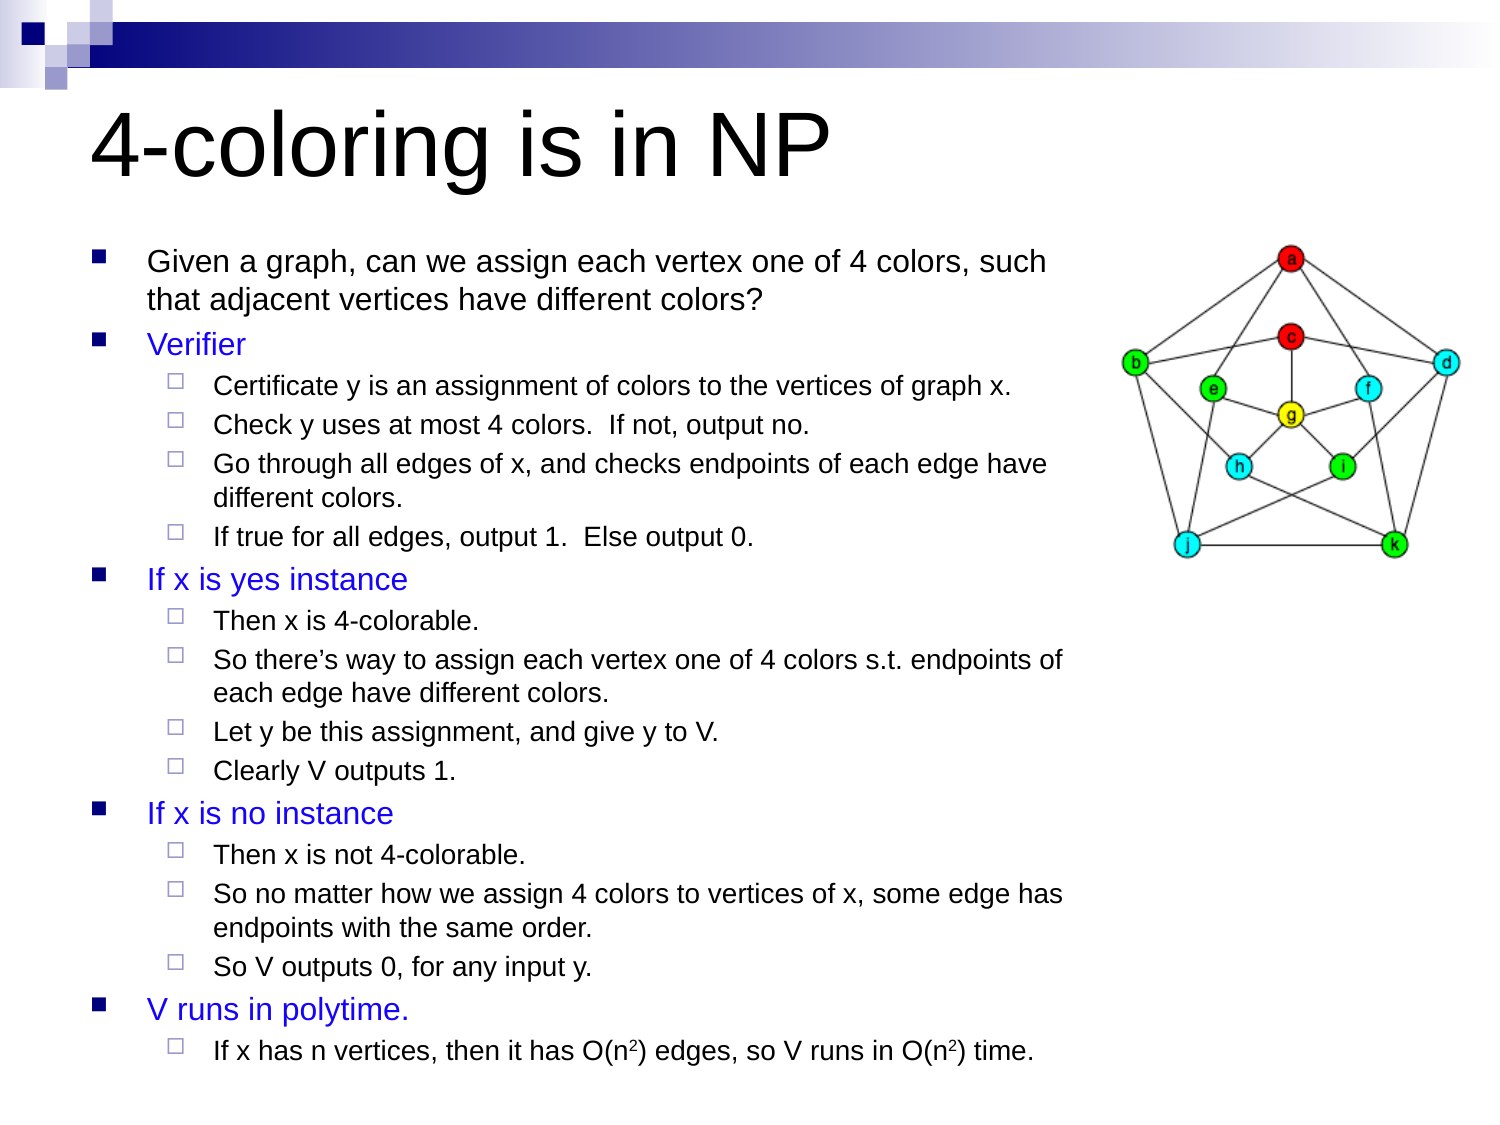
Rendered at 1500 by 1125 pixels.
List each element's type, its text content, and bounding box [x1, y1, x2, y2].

title 4-coloring is in NP [75, 75, 1425, 205]
list Given a graph, can we assign each vertex one of 4 colors, such that adjacent vertices have different colors? Verifier Certificate y is an assignment of colors to the vertices of graph x. Check y uses at most 4 colors. If not, output no. Go through all edges of x, and checks endpoints of each edge have different colors. If true for all edges, output 1. Else output 0. If x is yes instance Then x is 4-colorable. So there’s way to assign each vertex one of 4 colors s.t. endpoints of each edge have different colors. Let y be this assignment, and give y to V. Clearly V outputs 1. If x is no instance Then x is not 4-colorable. So no matter how we assign 4 colors to vertices of x, some edge has endpoints with the same order. So V outputs 0, for any input y. V runs in polytime. If x has n vertices, then it has O(n2) edges, so V runs in O(n2) time. [75, 232, 1098, 1079]
picture [1097, 197, 1500, 601]
